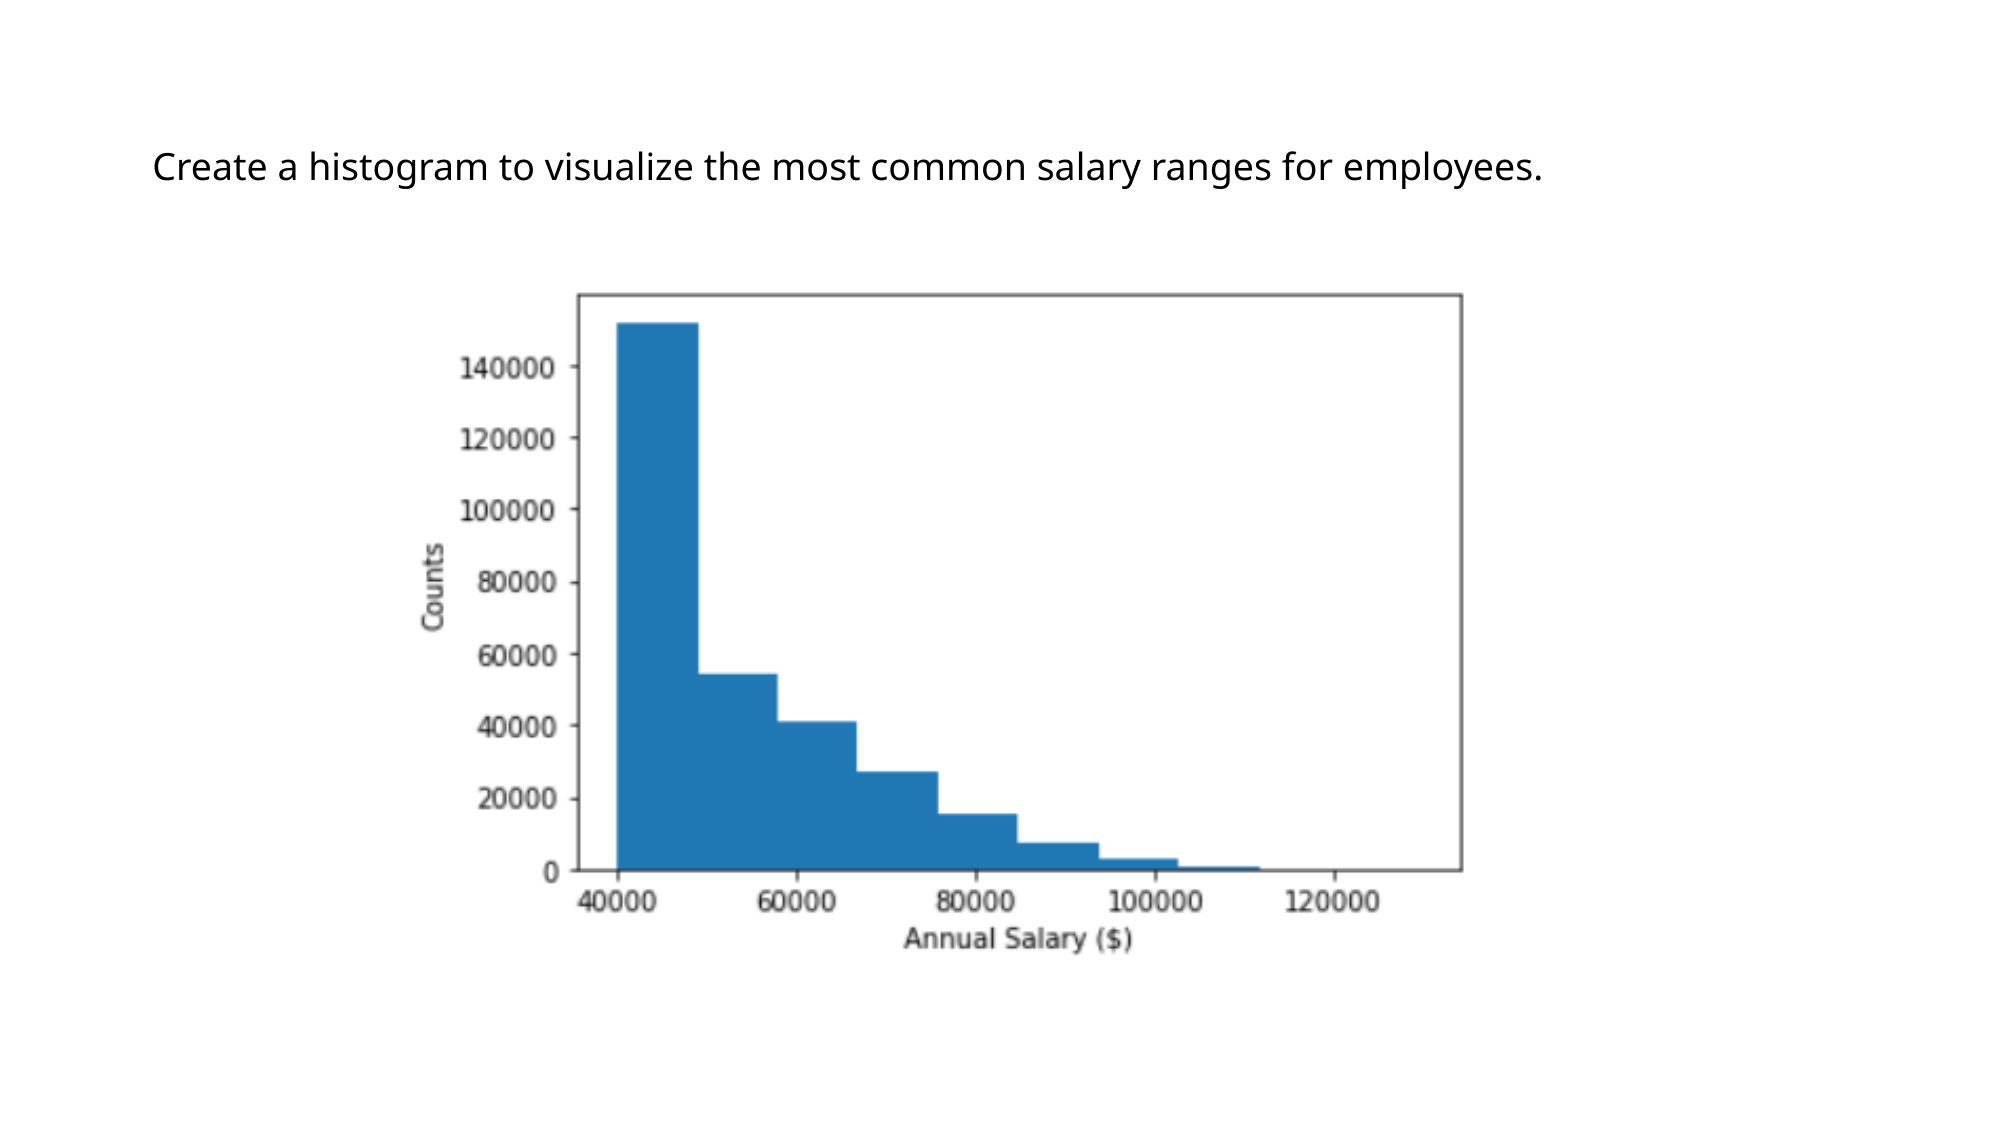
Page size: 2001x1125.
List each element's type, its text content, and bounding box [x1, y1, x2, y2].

picture [387, 277, 1517, 976]
title Create a histogram to visualize the most common salary ranges for employees. [137, 59, 1863, 278]
